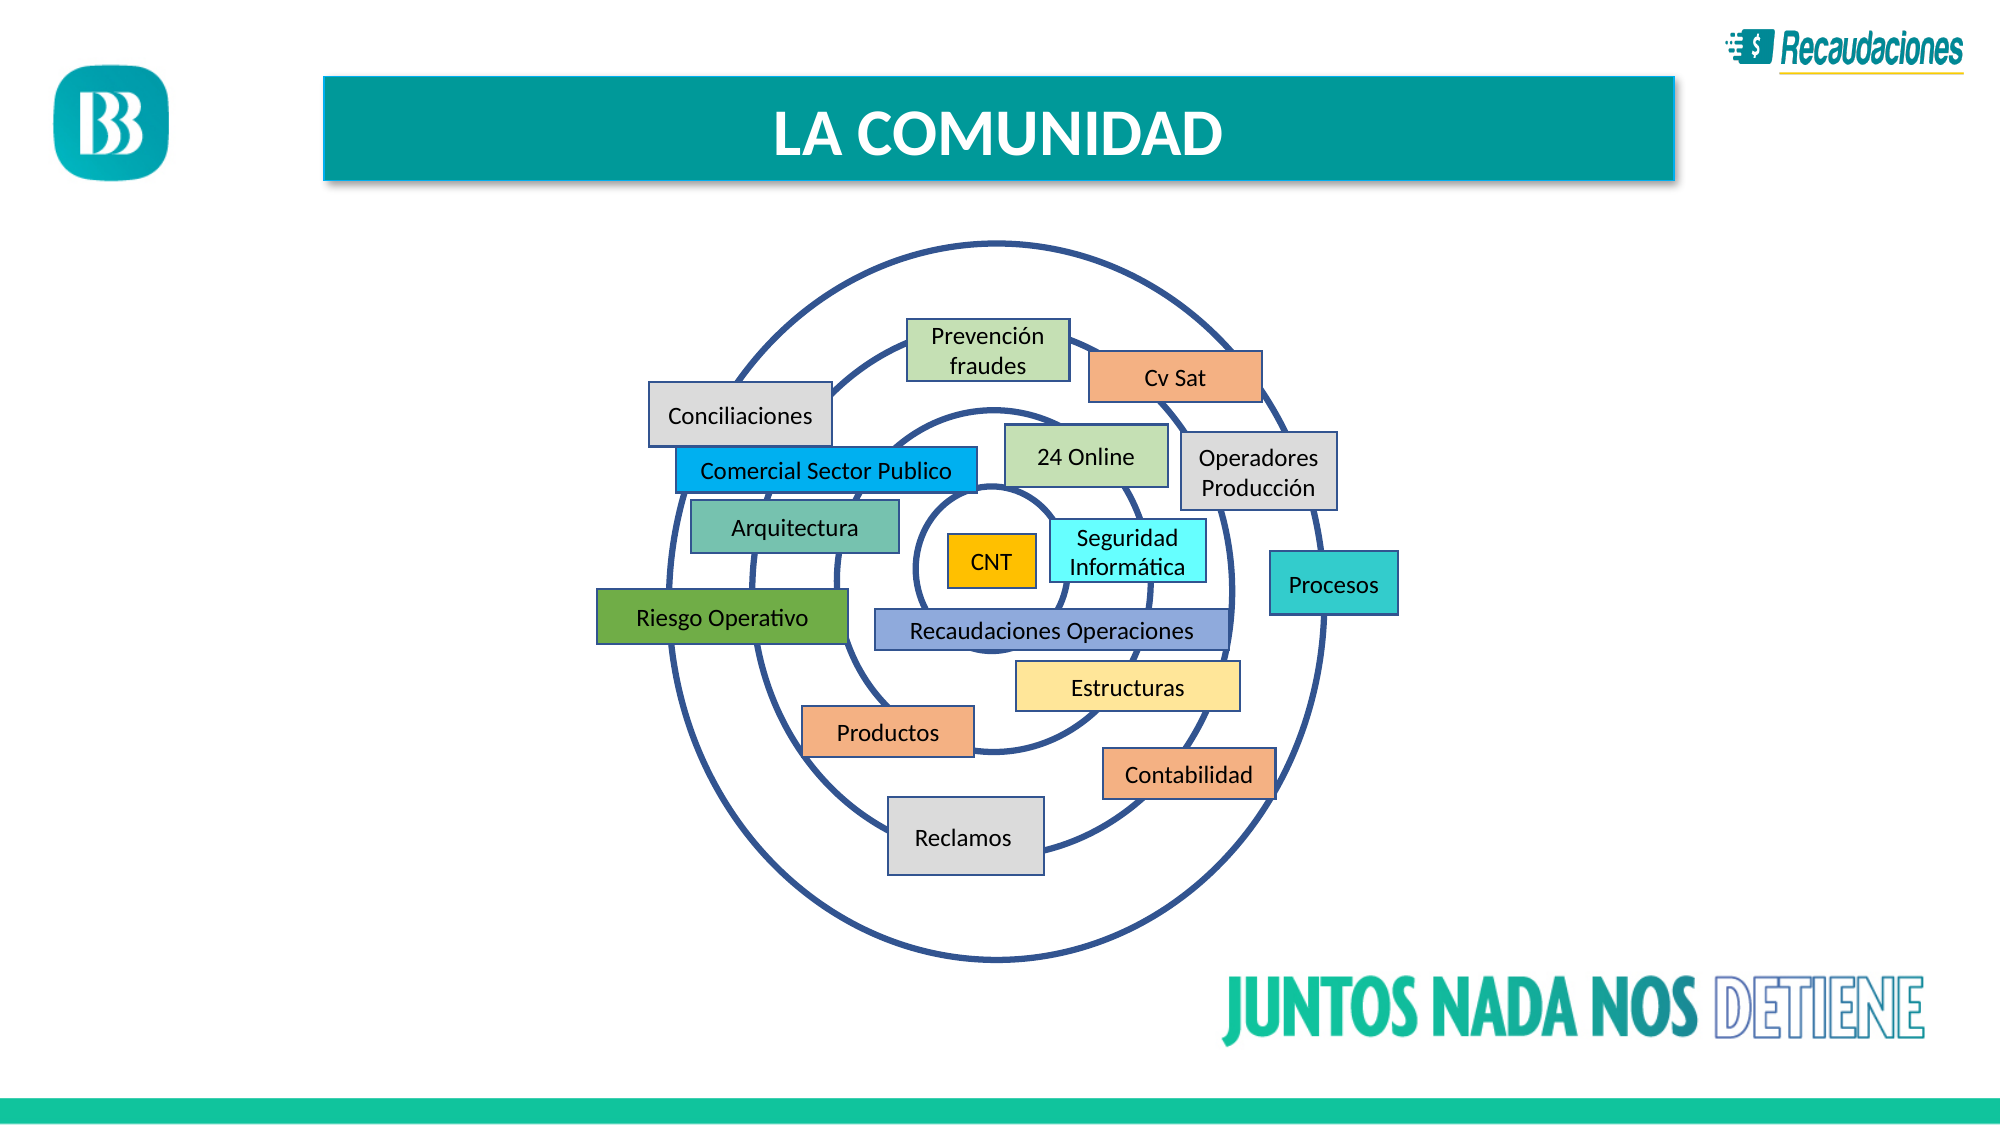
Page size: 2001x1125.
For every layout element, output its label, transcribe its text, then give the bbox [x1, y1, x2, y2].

text_box Estructuras [1015, 660, 1241, 712]
text_box [668, 494, 767, 588]
text_box [1135, 651, 1228, 660]
text_box 24 Online [1004, 423, 1169, 488]
text_box [896, 409, 1056, 486]
text_box [833, 339, 1234, 635]
text_box [1061, 583, 1152, 608]
text_box [804, 712, 1208, 852]
text_box [1015, 488, 1141, 518]
text_box [1189, 511, 1326, 790]
text_box [1164, 391, 1286, 431]
picture [0, 0, 2000, 1125]
text_box Seguridad Informática [1049, 518, 1207, 583]
text_box [670, 645, 1271, 961]
text_box Procesos [1269, 550, 1399, 616]
text_box Prevención fraudes [906, 318, 1071, 382]
text_box Comercial Sector Publico [675, 446, 978, 494]
text_box Reclamos [887, 796, 1045, 876]
text_box Productos [801, 705, 975, 758]
text_box Cv Sat [1088, 350, 1263, 403]
text_box [737, 242, 1232, 390]
text_box [756, 645, 883, 754]
text_box [751, 554, 837, 588]
text_box [324, 986, 1742, 1041]
text_box Recaudaciones Operaciones [874, 608, 1230, 651]
text_box LA COMUNIDAD [324, 76, 1675, 181]
text_box CNT [947, 533, 1037, 589]
text_box Operadores Producción [1180, 431, 1338, 511]
text_box Riesgo Operativo [596, 588, 849, 645]
text_box [835, 494, 1139, 754]
text_box [766, 494, 857, 499]
text_box Conciliaciones [648, 381, 833, 448]
text_box Arquitectura [690, 499, 900, 554]
text_box Contabilidad [1102, 747, 1277, 800]
text_box [914, 485, 1068, 608]
